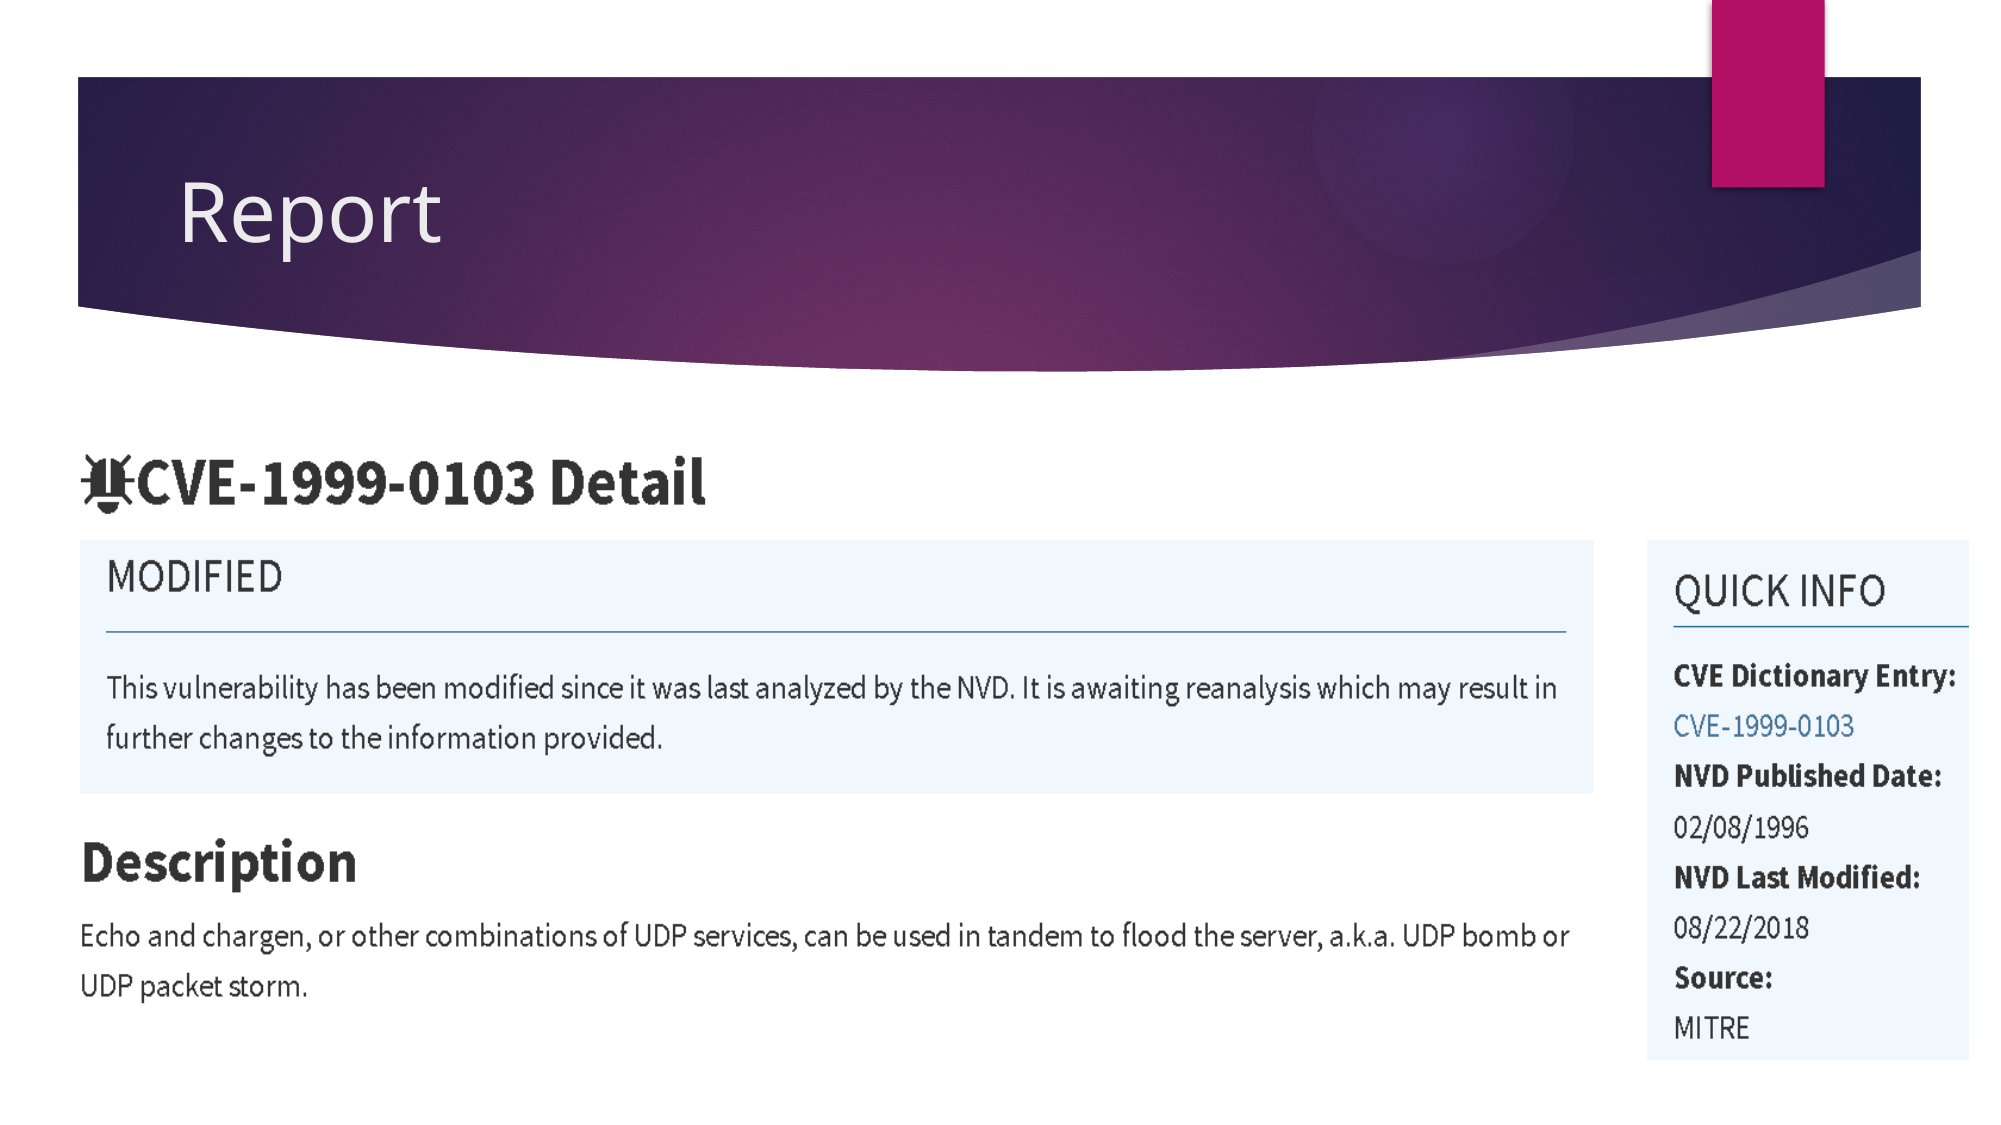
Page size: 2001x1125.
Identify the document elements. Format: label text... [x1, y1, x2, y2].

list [31, 398, 1969, 1060]
title Report [162, 143, 1627, 276]
